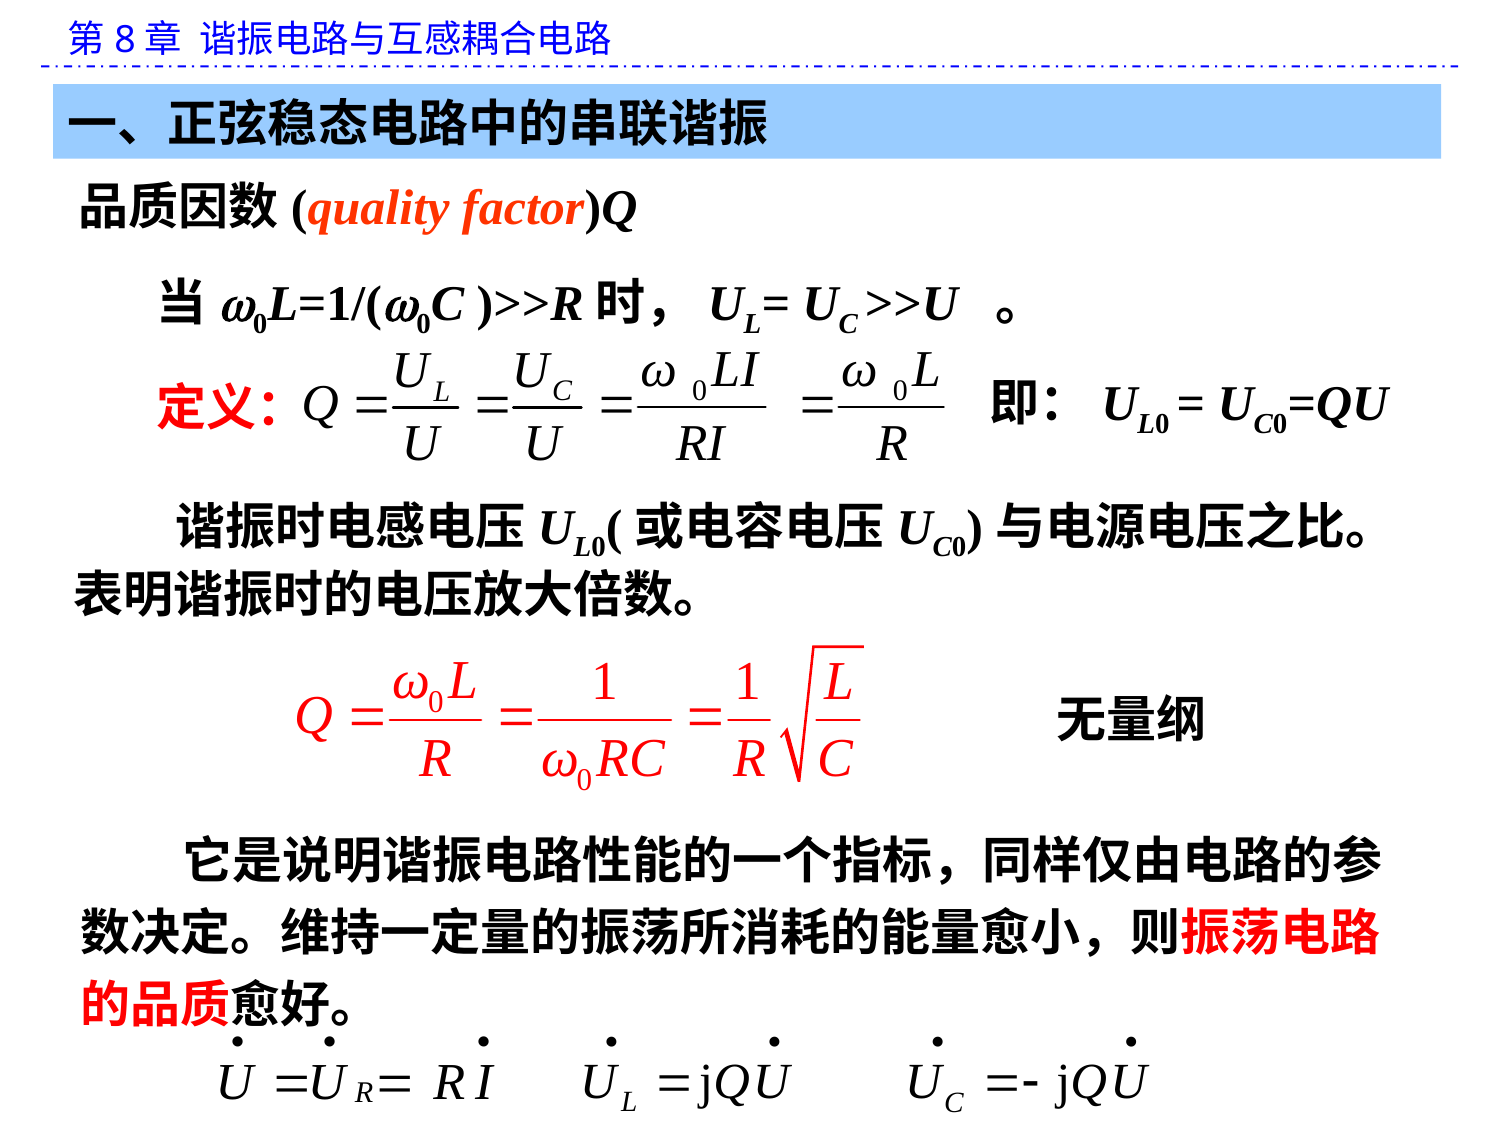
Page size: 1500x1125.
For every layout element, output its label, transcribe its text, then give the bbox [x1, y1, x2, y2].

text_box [901, 1018, 1164, 1125]
text_box 即：UL0 = UC0=QU [974, 363, 1447, 447]
text_box 当w0L=1/(w0C )>>R时，UL= UC >>U 。 [141, 249, 1205, 347]
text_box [212, 1016, 509, 1113]
text_box 定义： [141, 367, 290, 443]
text_box 无量纲 [1041, 680, 1222, 755]
text_box 它是说明谐振电路性能的一个指标，同样仅由电路的参数决定。维持一定量的振荡所消耗的能量愈小，则振荡电路的品质愈好。 [65, 809, 1442, 1112]
text_box 谐振时电感电压UL0(或电容电压UC0)与电源电压之比。表明谐振时的电压放大倍数。 [58, 486, 1447, 630]
text_box 一、正弦稳态电路中的串联谐振 [53, 84, 1442, 159]
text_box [295, 338, 586, 473]
text_box 品质因数(quality factor)Q [64, 166, 1442, 242]
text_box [287, 633, 871, 800]
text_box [576, 1017, 806, 1124]
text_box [789, 337, 954, 472]
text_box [588, 337, 775, 472]
